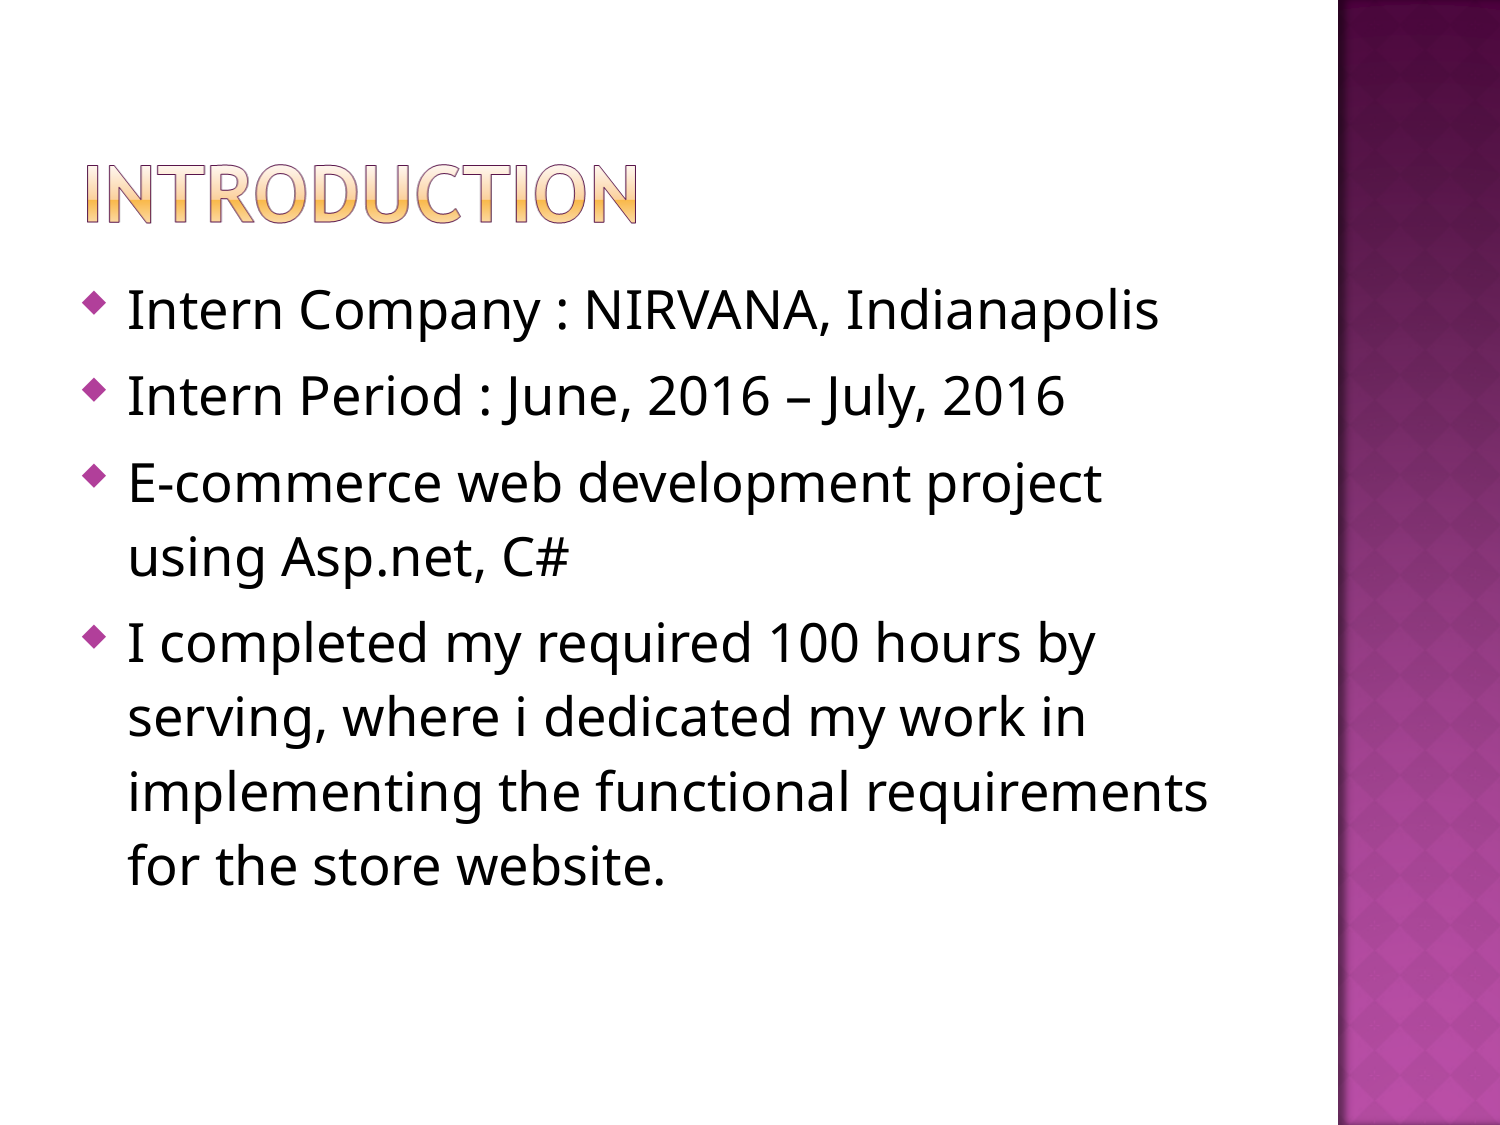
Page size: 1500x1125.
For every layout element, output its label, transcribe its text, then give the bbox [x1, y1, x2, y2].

list Intern Company : NIRVANA, Indianapolis Intern Period : June, 2016 – July, 2016 E-commerce web development project using Asp.net, C# I completed my required 100 hours by serving, where i dedicated my work in implementing the functional requirements for the store website. [74, 263, 1263, 1060]
picture [34, 51, 1265, 242]
picture [1337, 0, 1500, 1125]
